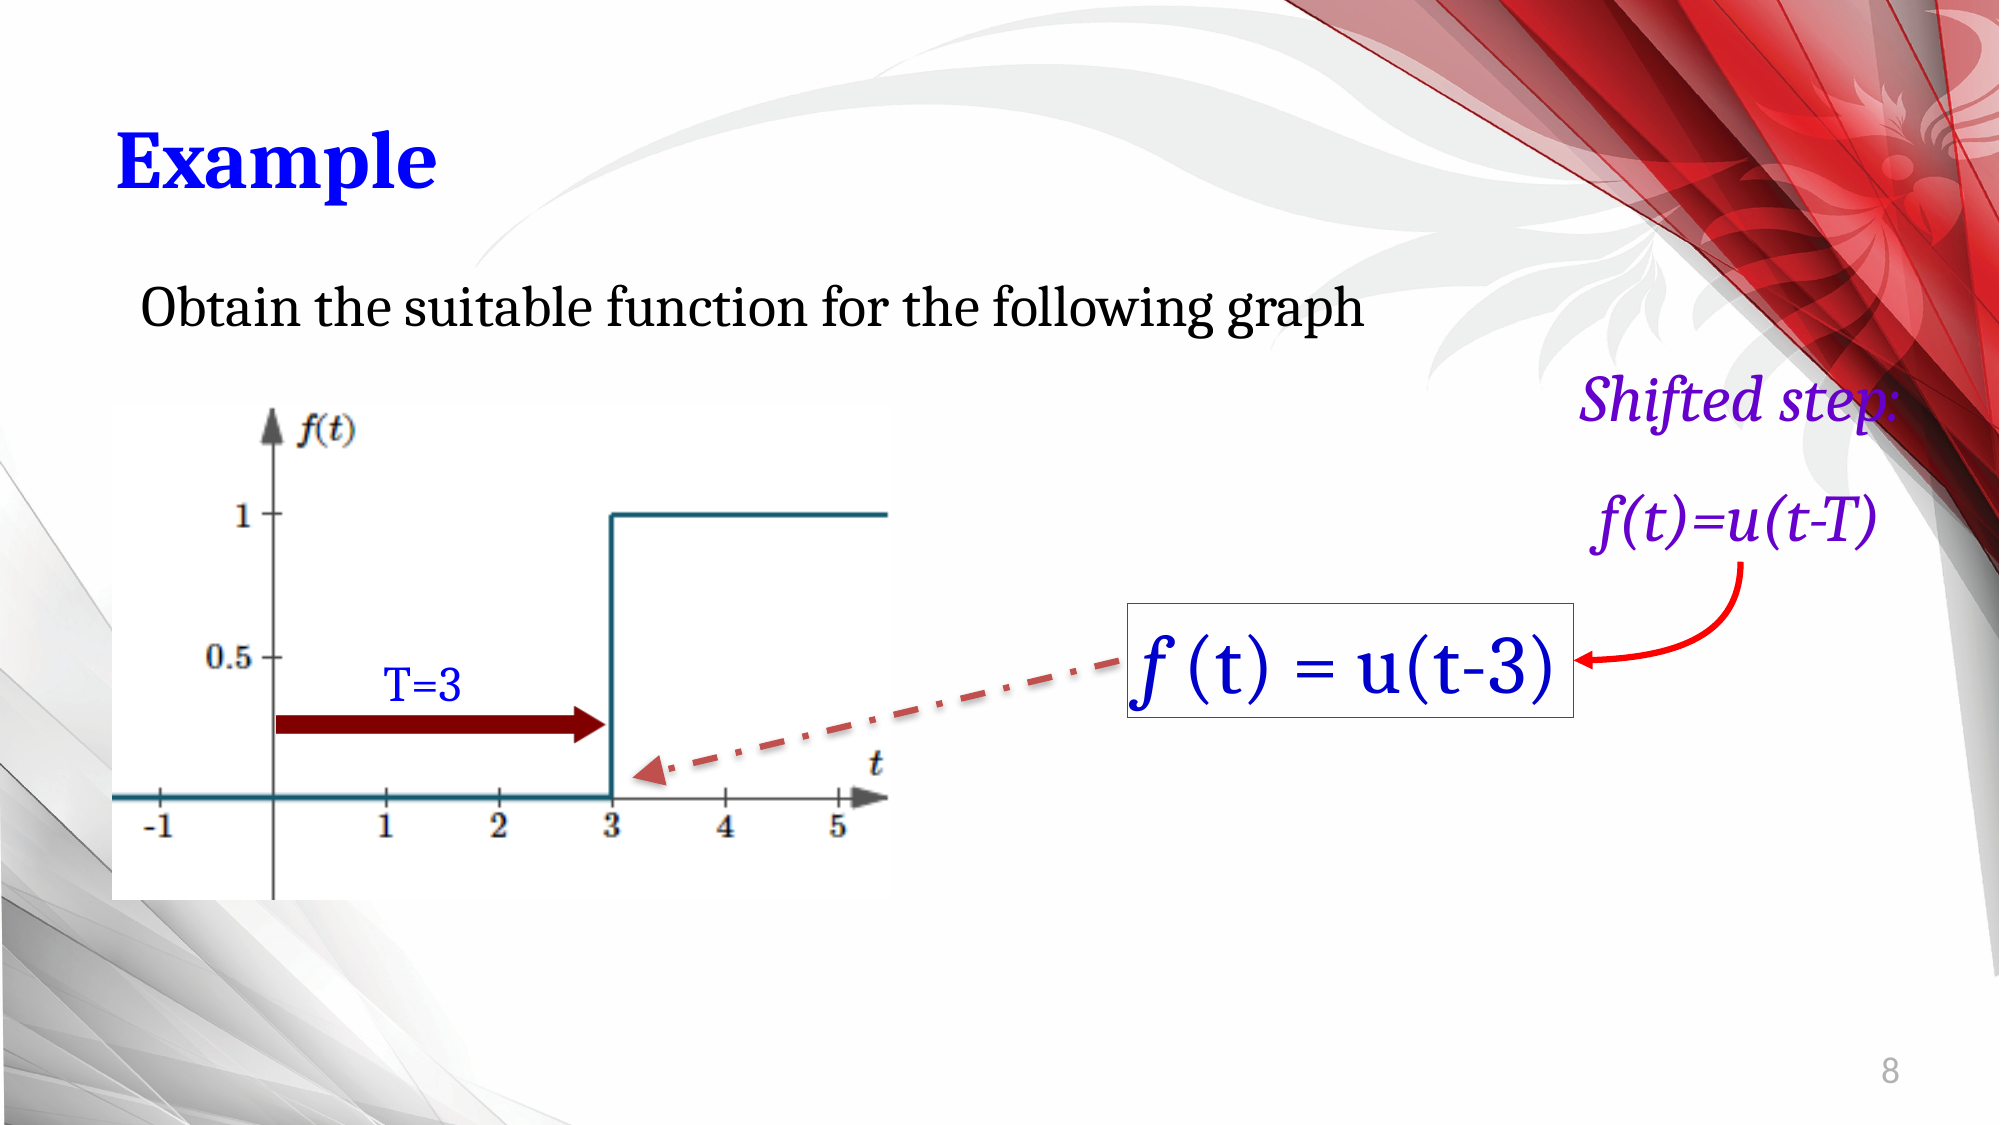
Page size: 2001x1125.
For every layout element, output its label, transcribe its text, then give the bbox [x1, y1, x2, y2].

text_box Obtain the suitable function for the following graph [126, 260, 1382, 346]
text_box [632, 660, 1120, 778]
slide_number 8 [1440, 1046, 1900, 1092]
text_box Example [100, 97, 455, 213]
text_box Shifted step: f(t)=u(t-T) [1502, 307, 1979, 562]
picture [0, 0, 1999, 1125]
text_box f (t) = u(t-3) [1127, 603, 1574, 718]
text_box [1605, 525, 1718, 686]
